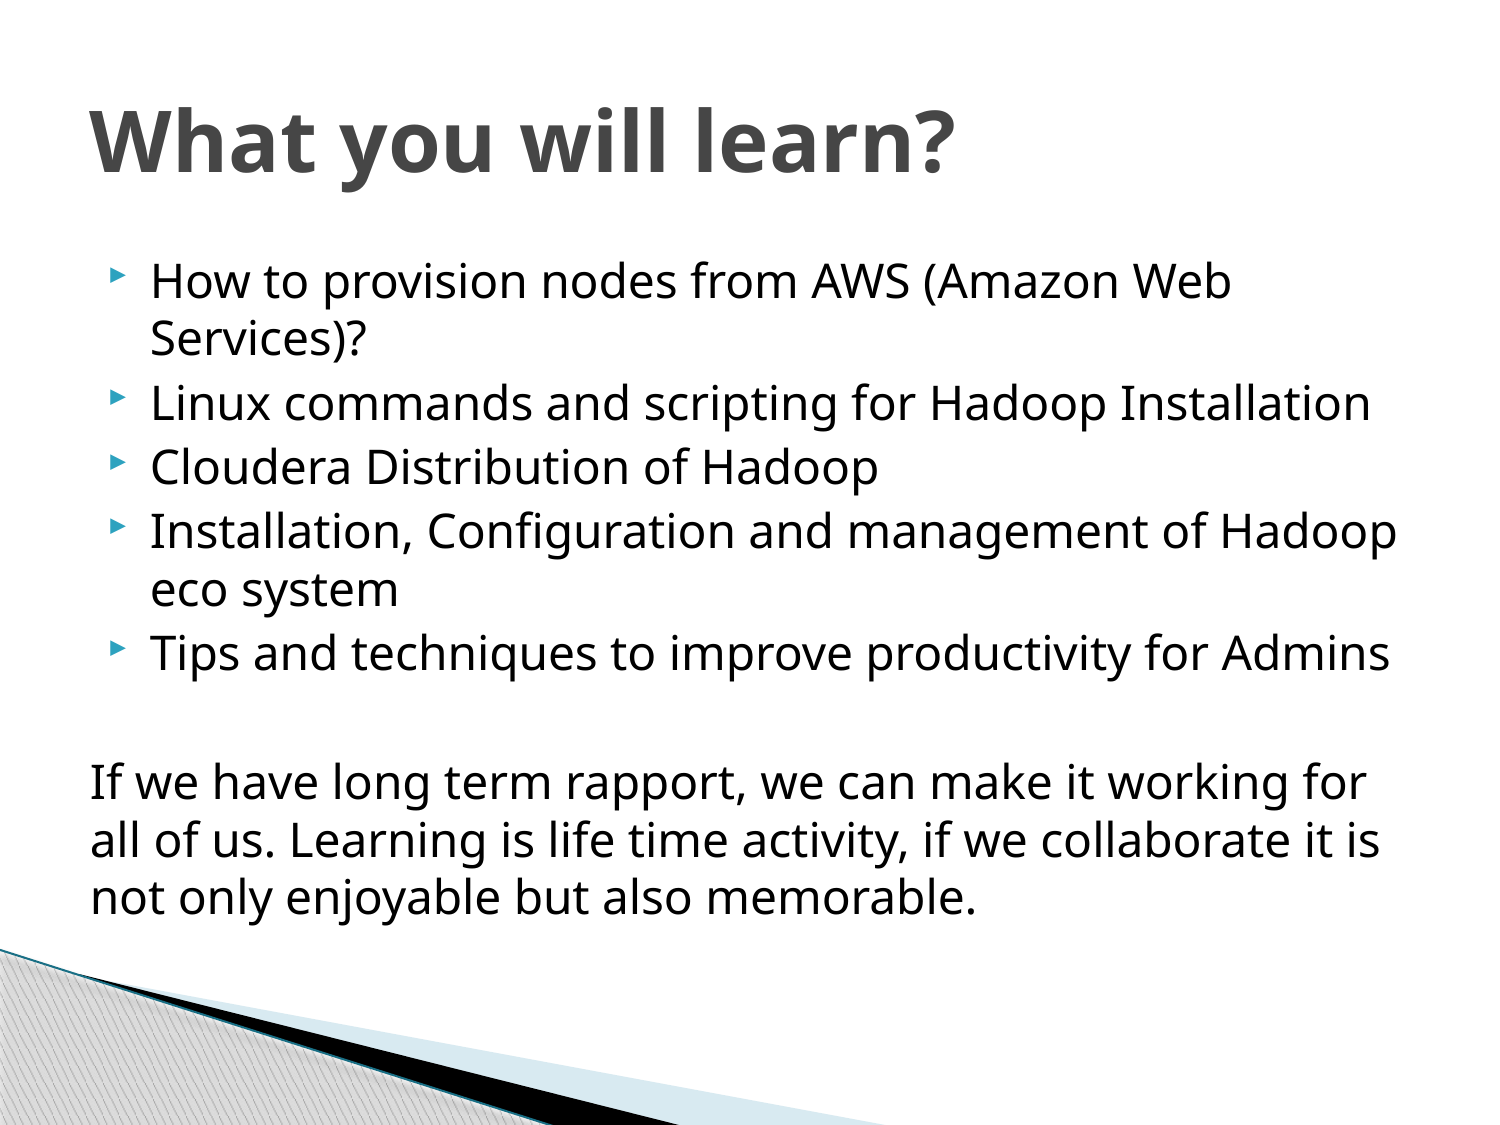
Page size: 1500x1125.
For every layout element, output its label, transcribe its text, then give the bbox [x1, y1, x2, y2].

title What you will learn? [75, 45, 1425, 233]
list How to provision nodes from AWS (Amazon Web Services)? Linux commands and scripting for Hadoop Installation Cloudera Distribution of Hadoop Installation, Configuration and management of Hadoop eco system Tips and techniques to improve productivity for Admins If we have long term rapport, we can make it working for all of us. Learning is life time activity, if we collaborate it is not only enjoyable but also memorable. [75, 243, 1425, 986]
